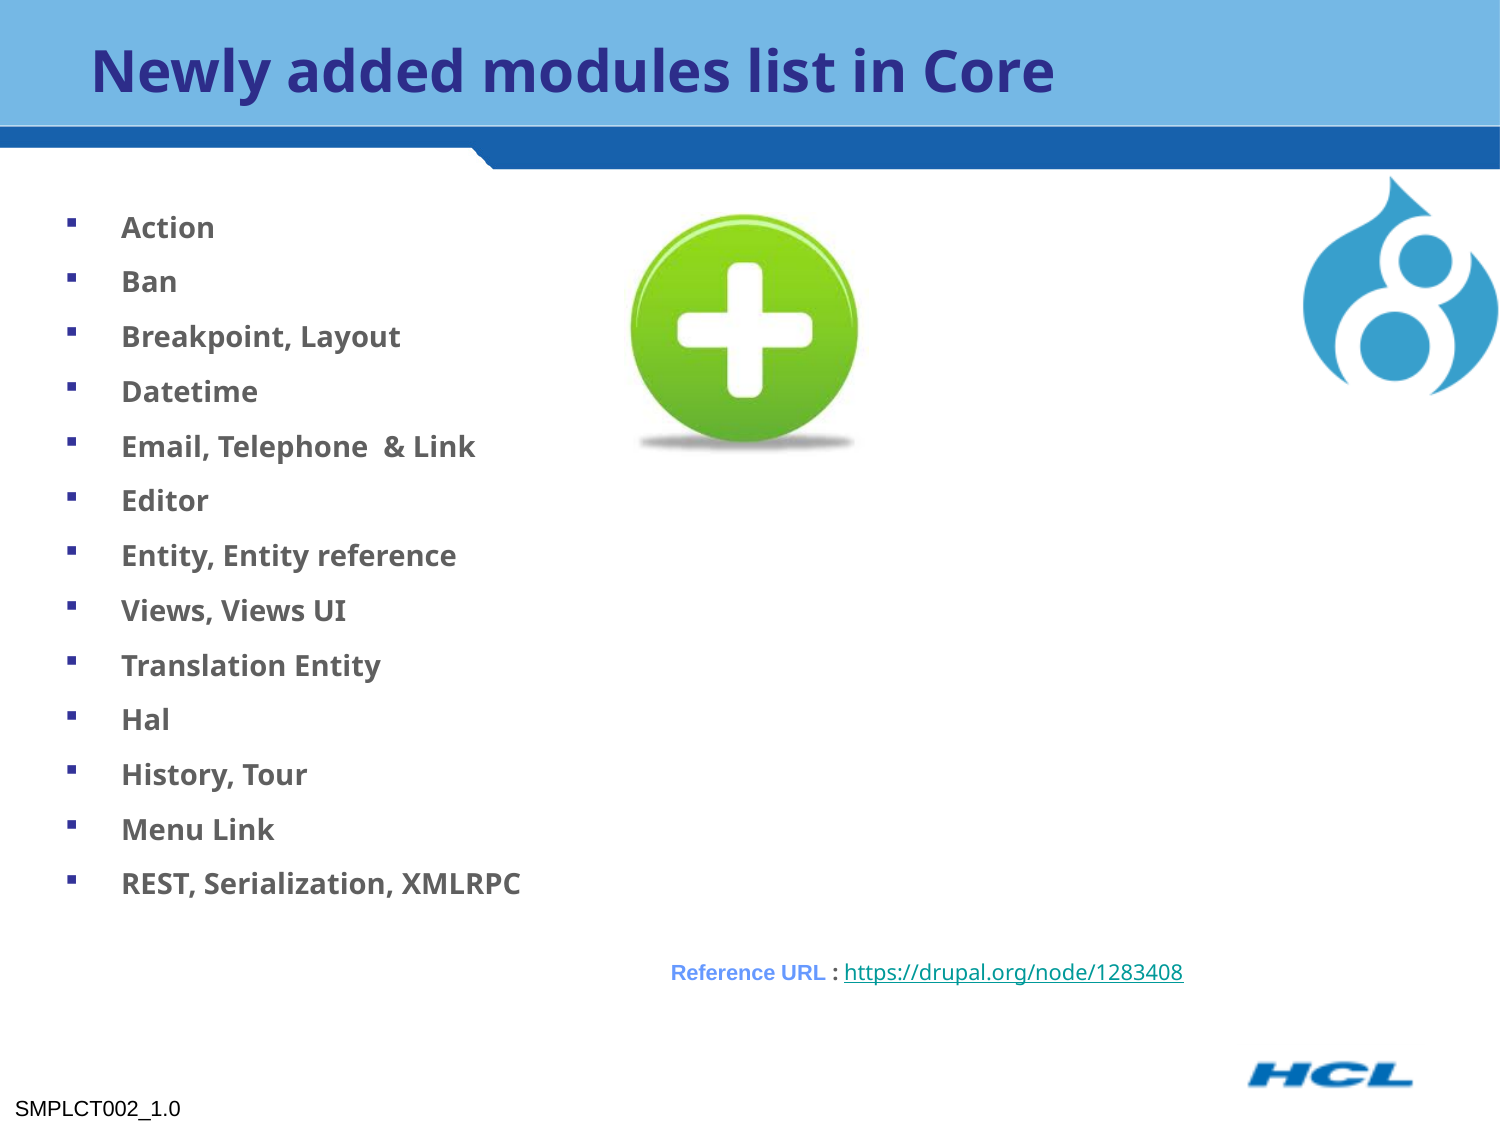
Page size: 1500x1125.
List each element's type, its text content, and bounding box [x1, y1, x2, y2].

picture [624, 212, 869, 457]
picture [0, 0, 1500, 401]
picture [1237, 1043, 1425, 1105]
list Action Ban Breakpoint, Layout Datetime Email, Telephone & Link Editor Entity, Entity reference Views, Views UI Translation Entity Hal History, Tour Menu Link REST, Serialization, XMLRPC Reference URL : https://drupal.org/node/1283408 [49, 187, 1401, 931]
title Newly added modules list in Core [74, 0, 1426, 138]
